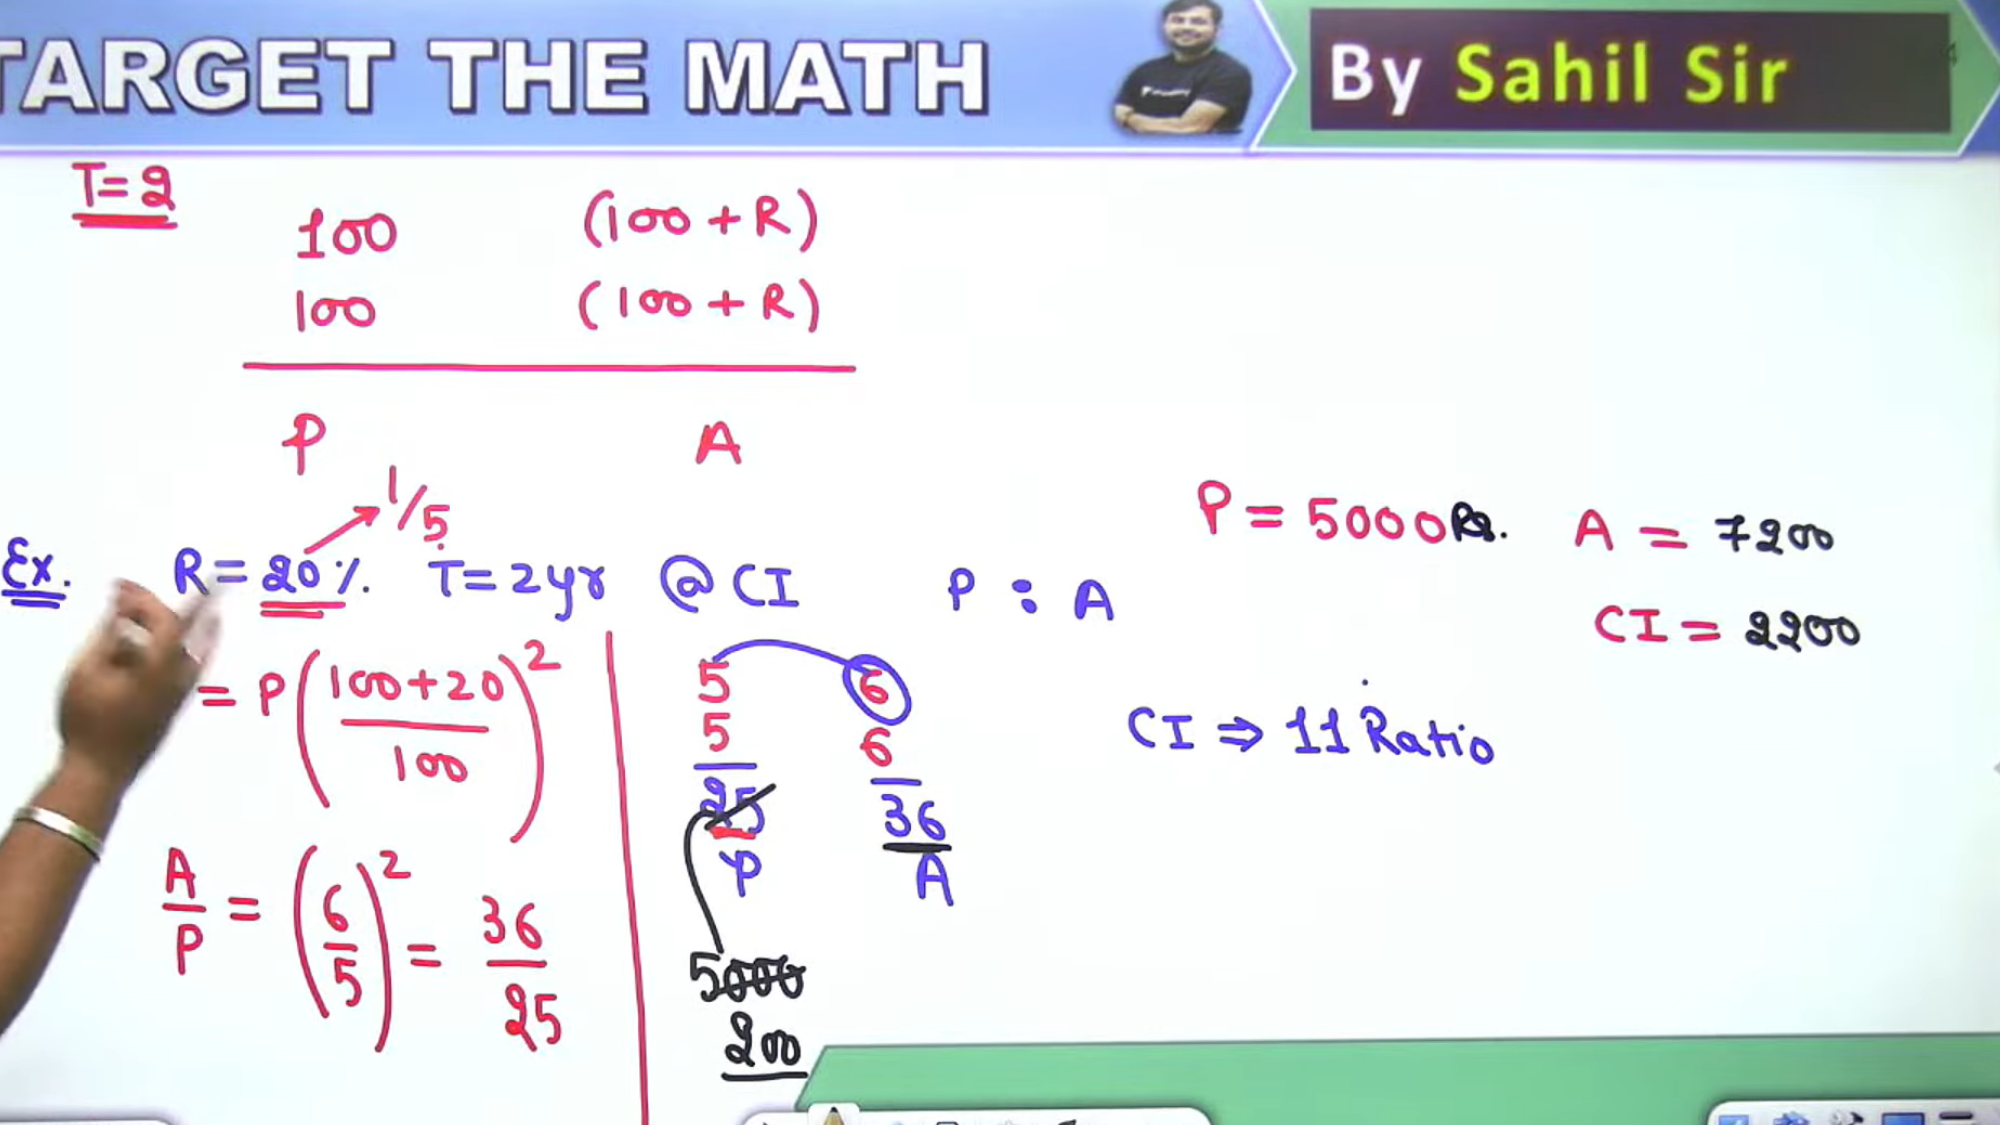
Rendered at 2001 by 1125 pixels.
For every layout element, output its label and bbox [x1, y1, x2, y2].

list [0, 0, 2000, 1125]
